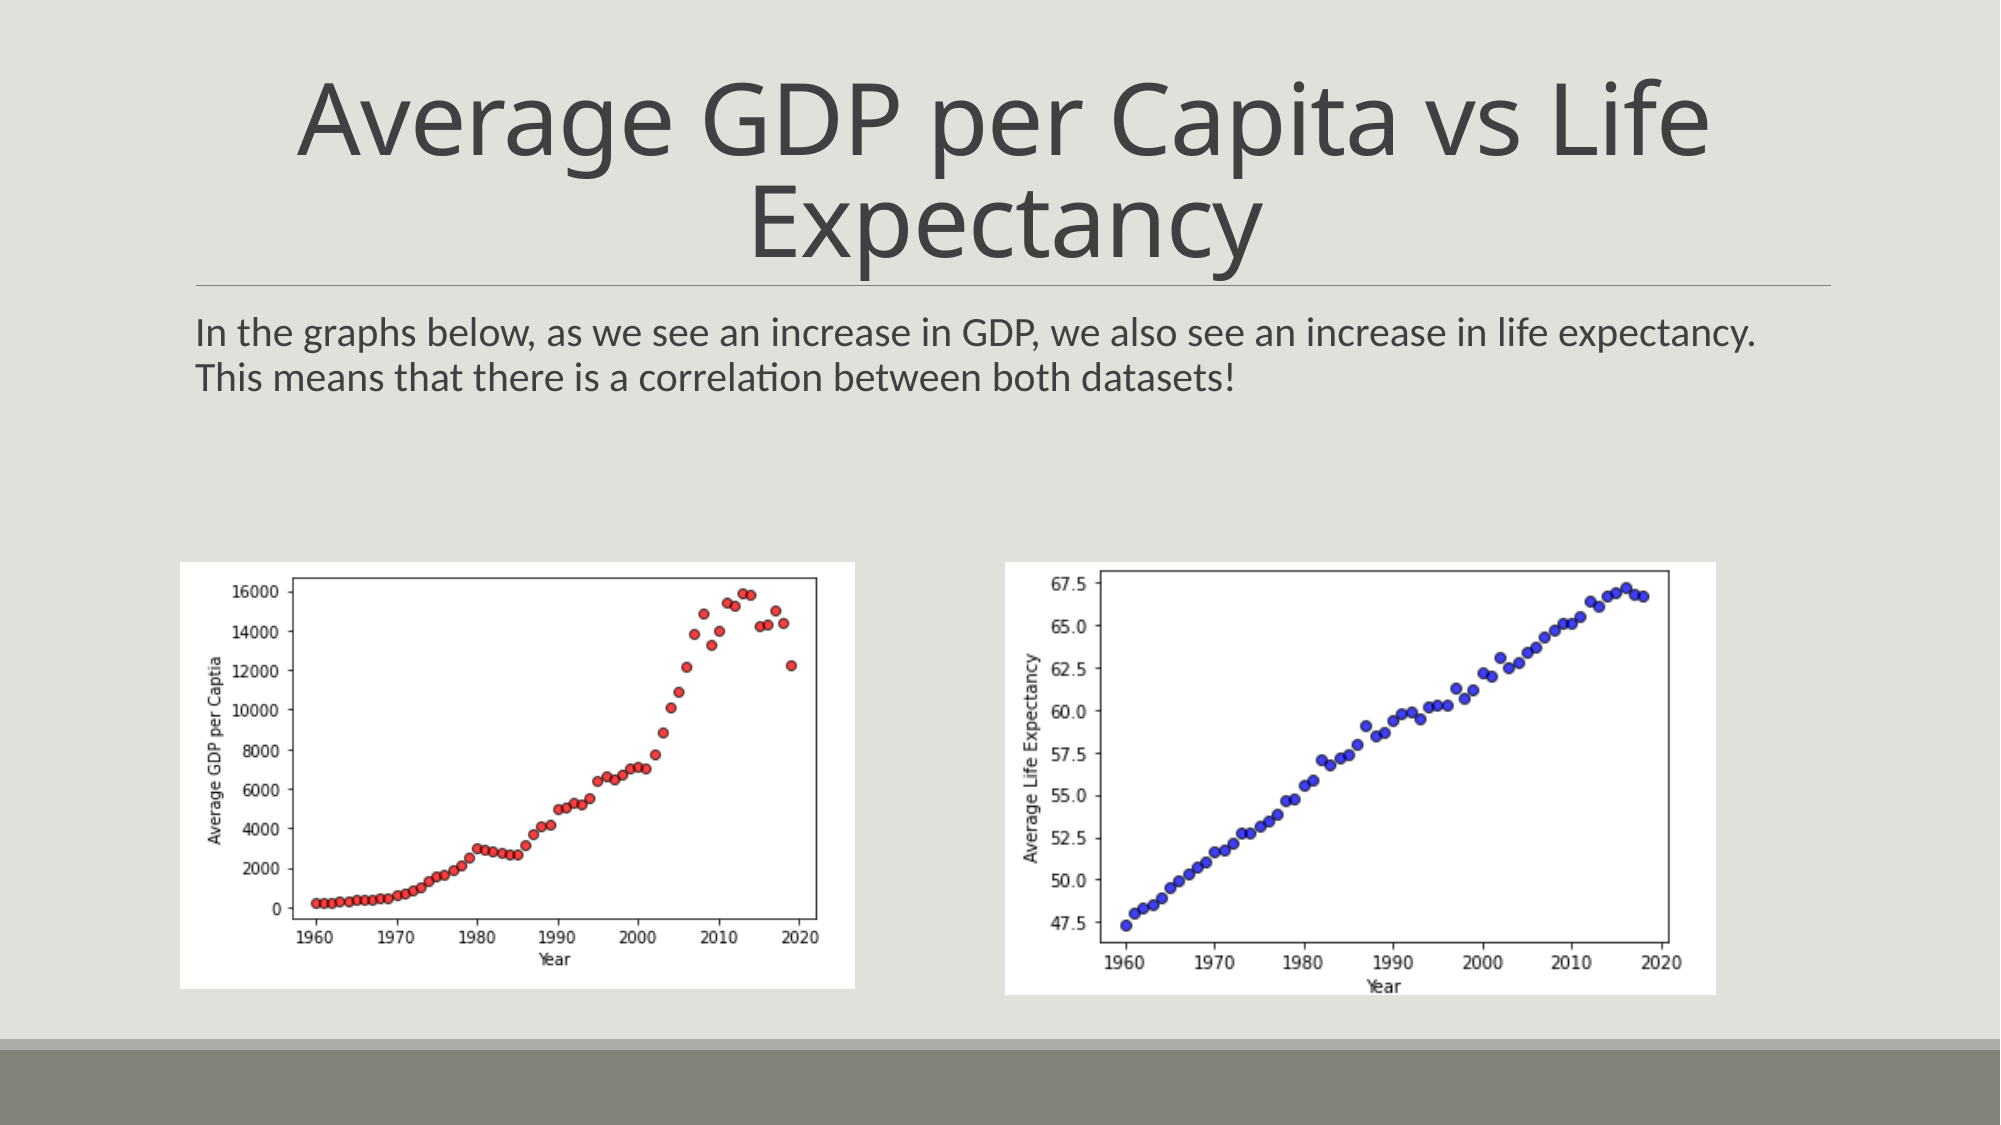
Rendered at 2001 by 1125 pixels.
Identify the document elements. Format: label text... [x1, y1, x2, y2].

picture [179, 561, 856, 990]
picture [1004, 561, 1717, 995]
list In the graphs below, as we see an increase in GDP, we also see an increase in life expectancy. This means that there is a correlation between both datasets! [180, 302, 1830, 963]
title Average GDP per Capita vs Life Expectancy [180, 47, 1830, 285]
